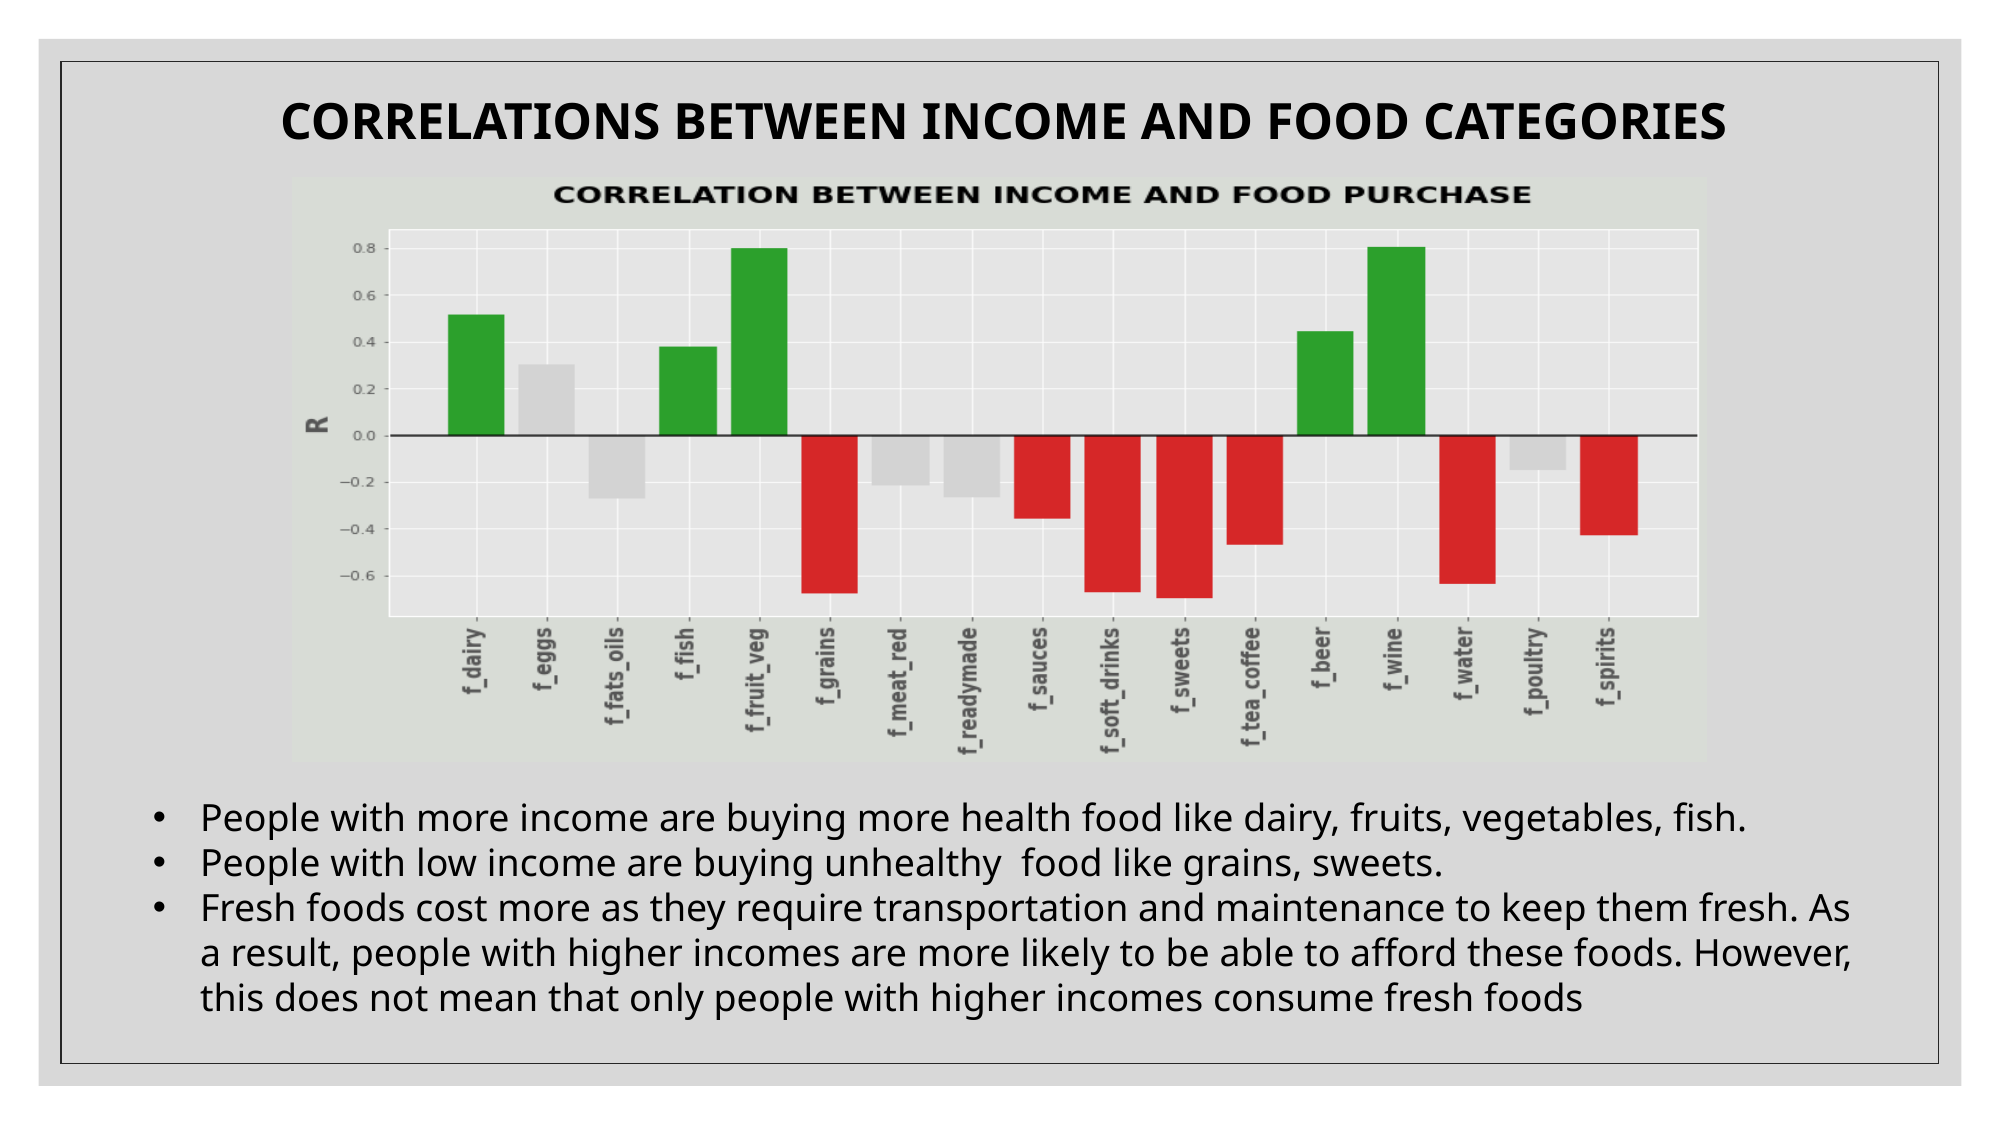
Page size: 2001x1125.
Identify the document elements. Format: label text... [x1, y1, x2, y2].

picture [292, 177, 1708, 762]
text_box CORRELATIONS BETWEEN INCOME AND FOOD CATEGORIES [97, 82, 1911, 157]
text_box People with more income are buying more health food like dairy, fruits, vegetables, fish. People with low income are buying unhealthy food like grains, sweets. Fresh foods cost more as they require transportation and maintenance to keep them fresh. As a result, people with higher incomes are more likely to be able to afford these foods. However, this does not mean that only people with higher incomes consume fresh foods [138, 786, 1870, 1027]
